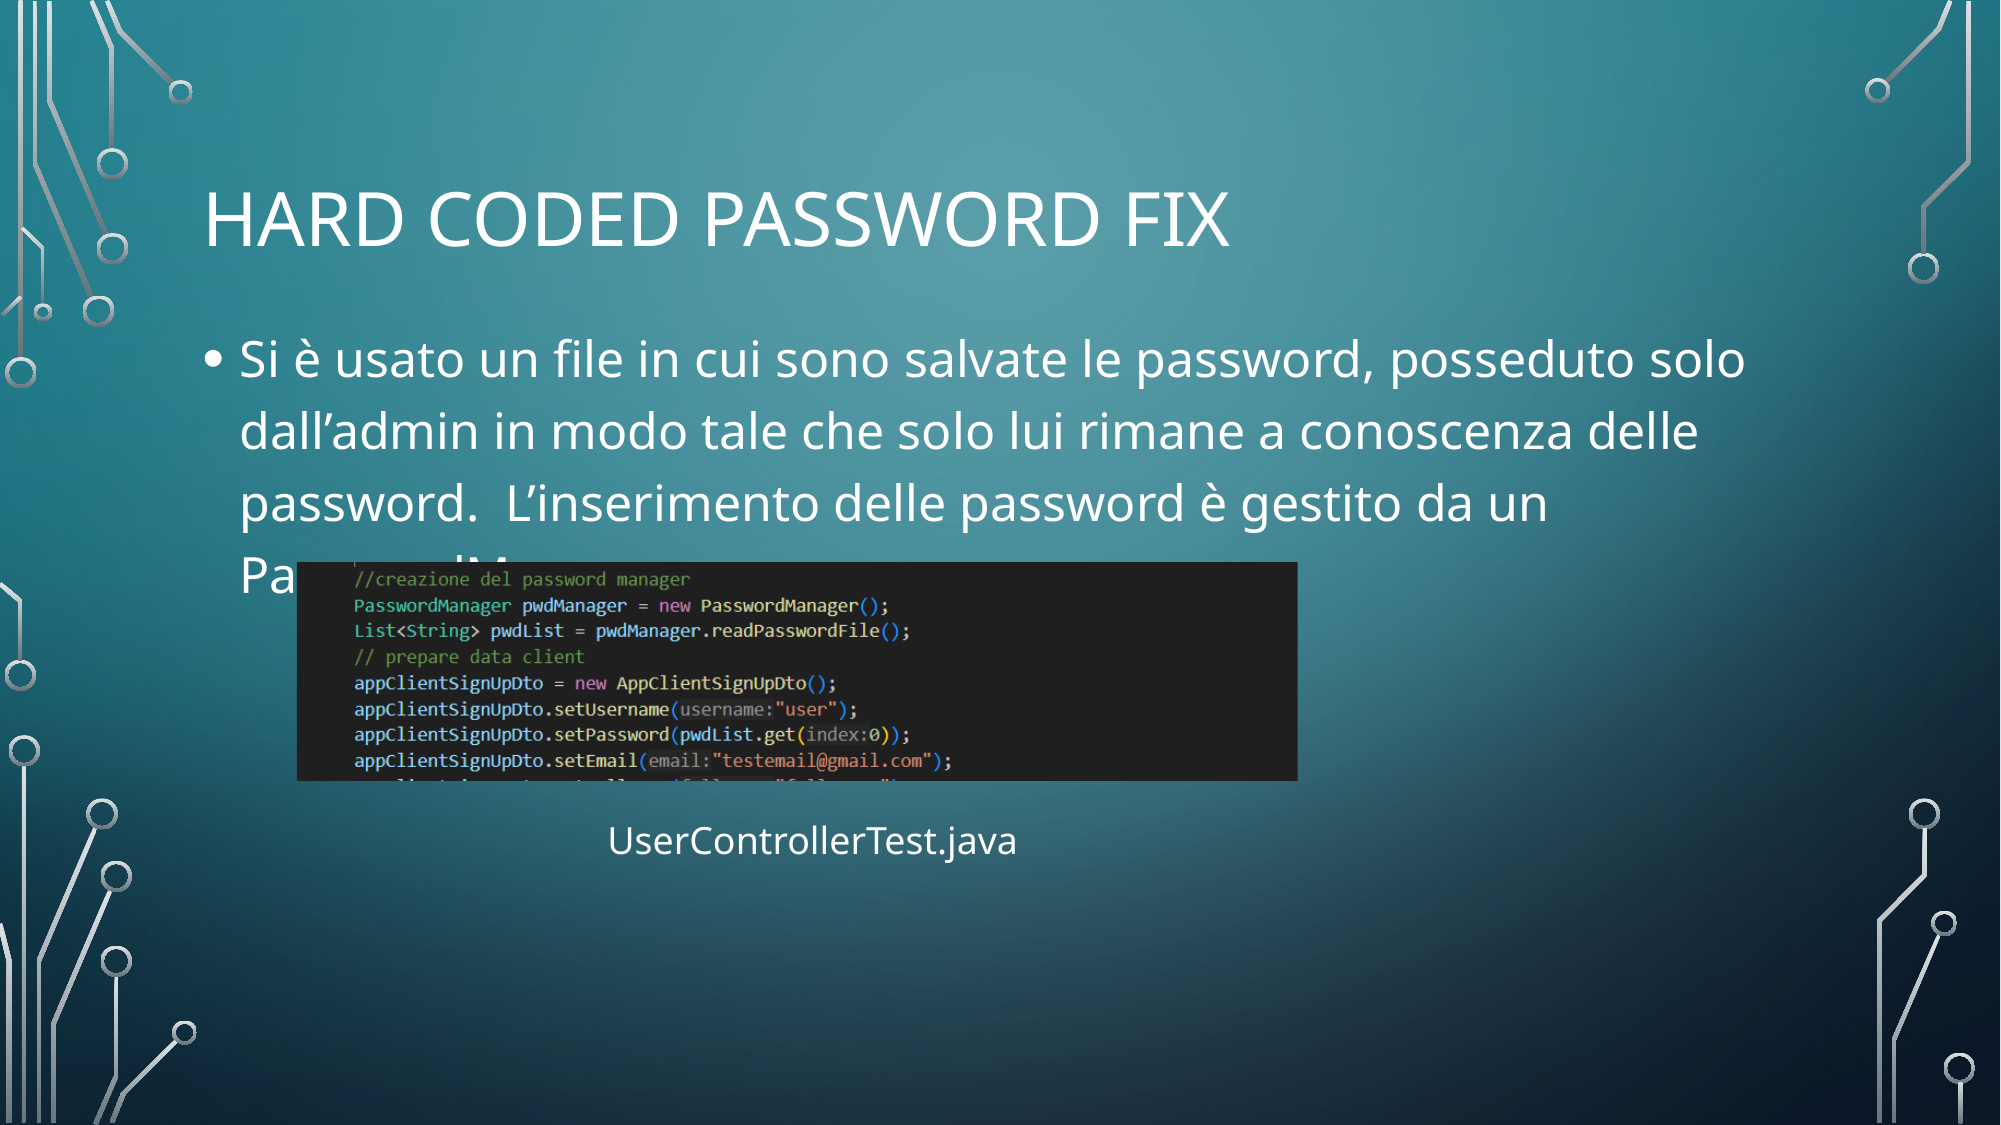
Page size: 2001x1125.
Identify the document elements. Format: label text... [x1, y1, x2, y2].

list Si è usato un file in cui sono salvate le password, posseduto solo dall’admin in modo tale che solo lui rimane a conoscenza delle password. L’inserimento delle password è gestito da un PasswordManager. [187, 308, 1813, 890]
title Hard coded password FIX [187, 101, 1813, 308]
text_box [296, 562, 1298, 916]
